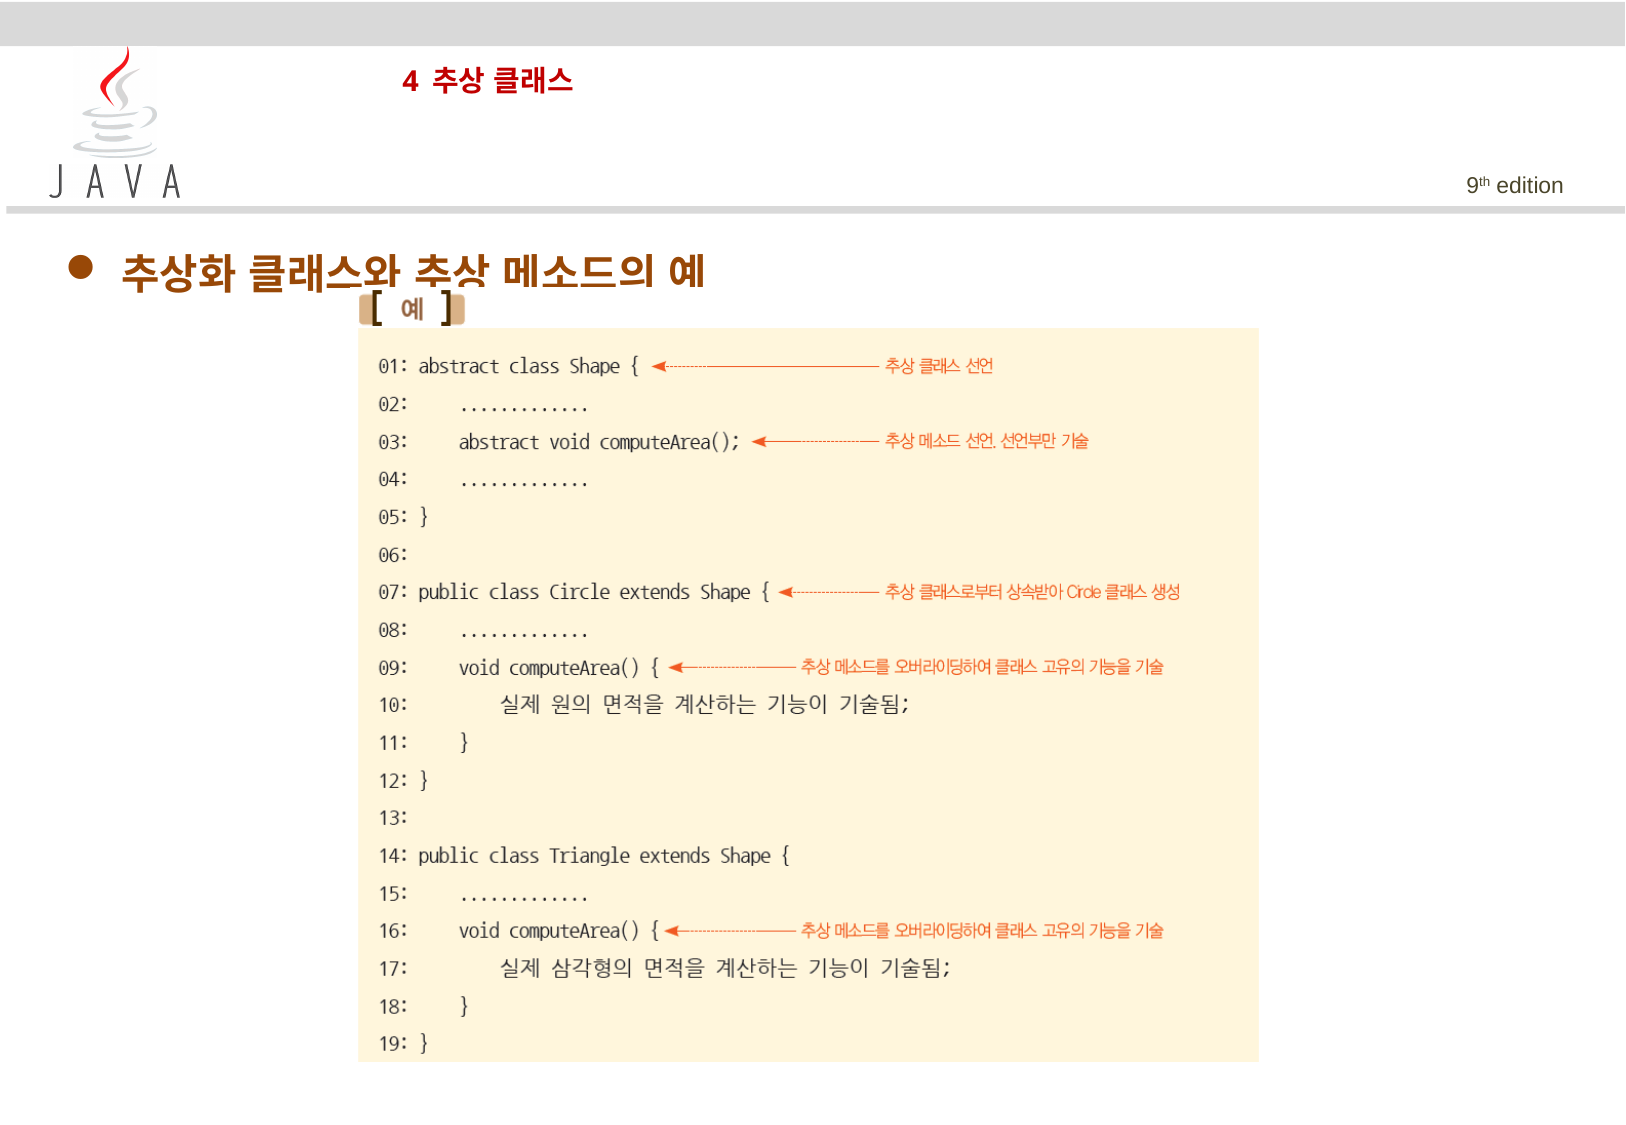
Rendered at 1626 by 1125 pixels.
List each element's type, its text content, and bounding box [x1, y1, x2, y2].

picture [349, 287, 1263, 1062]
list 추상화 클래스와 추상 메소드의 예 [48, 223, 1564, 1064]
picture [73, 46, 157, 158]
title 4 추상 클래스 [387, 54, 1393, 105]
picture [49, 164, 180, 198]
